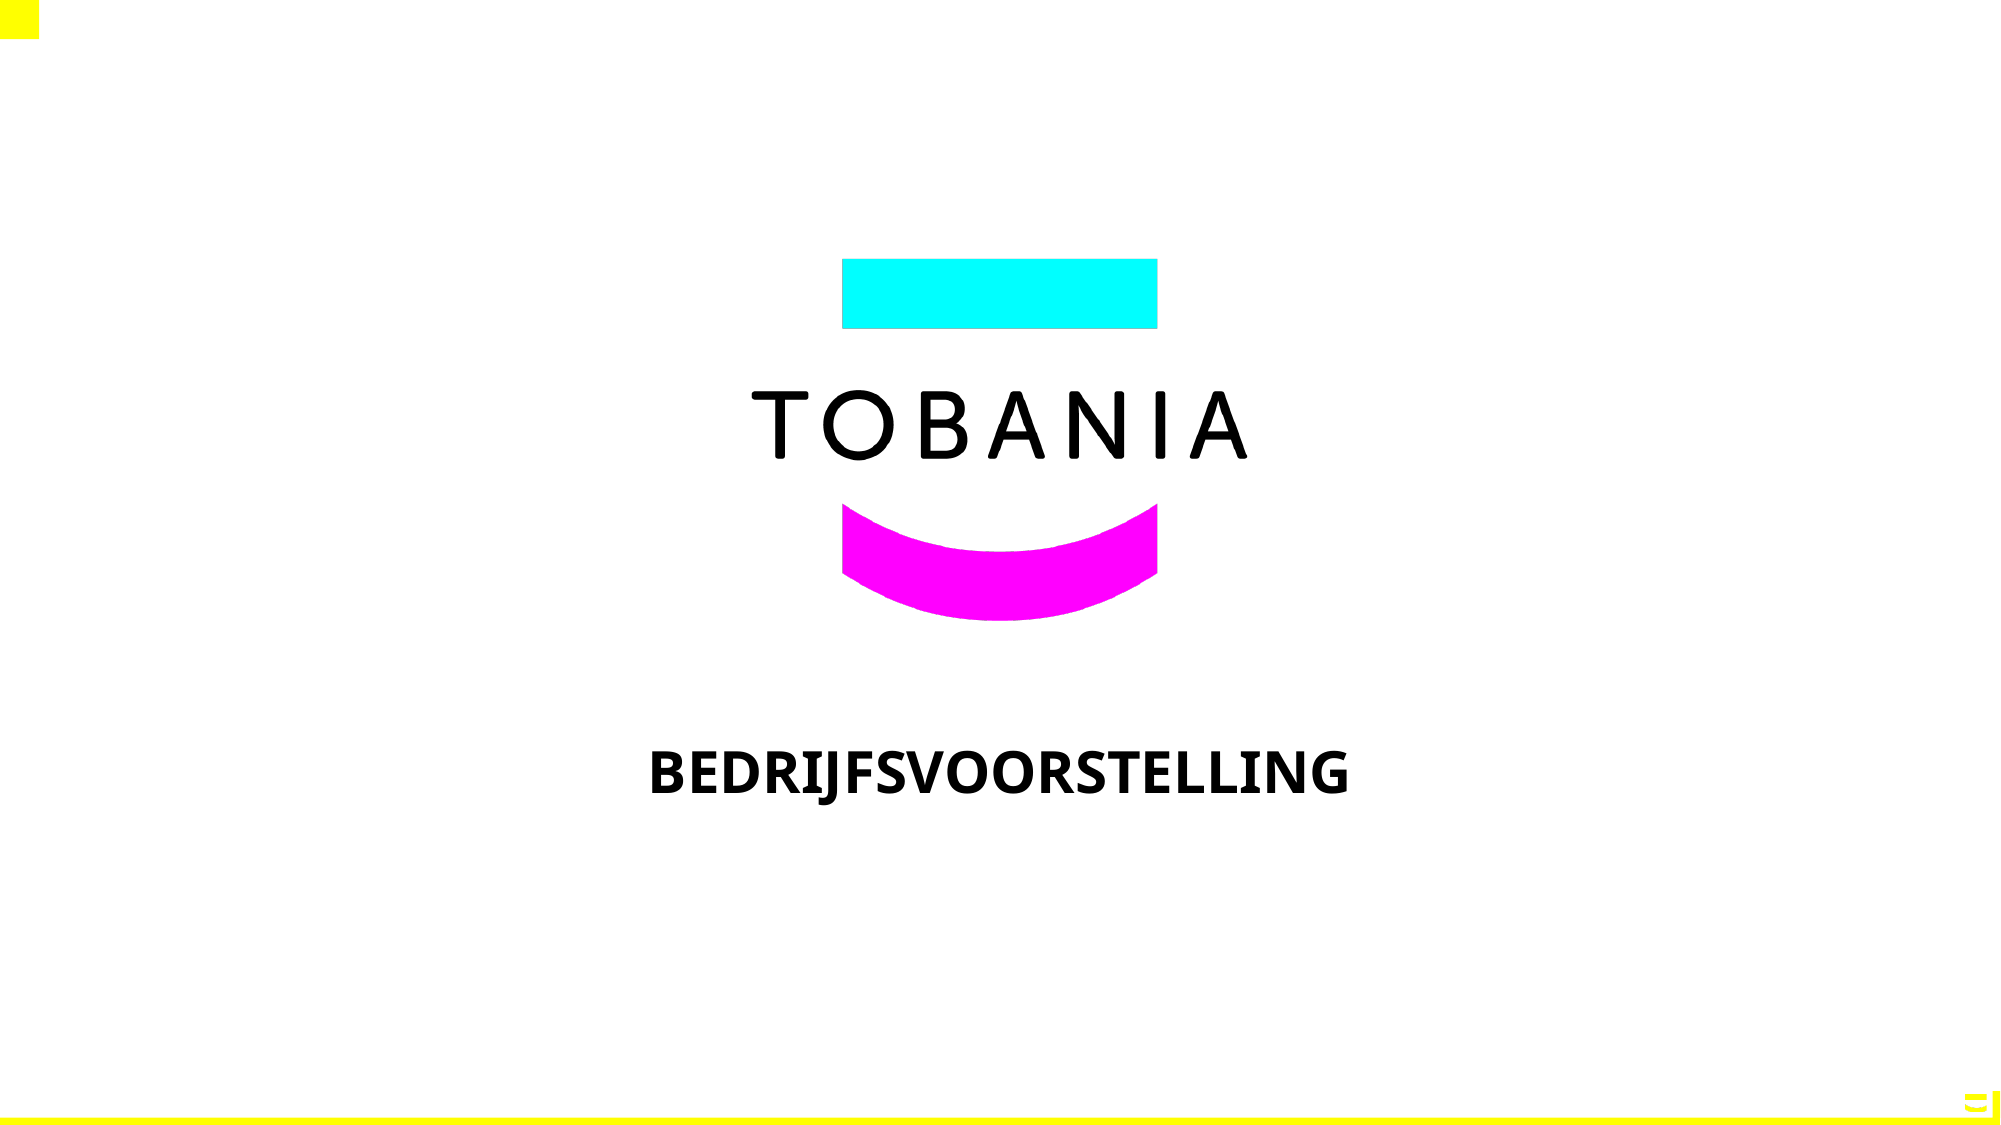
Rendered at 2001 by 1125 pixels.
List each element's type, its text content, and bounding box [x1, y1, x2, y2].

title BEDRIJFSVOORSTELLING [249, 730, 1750, 814]
picture [736, 231, 1264, 674]
